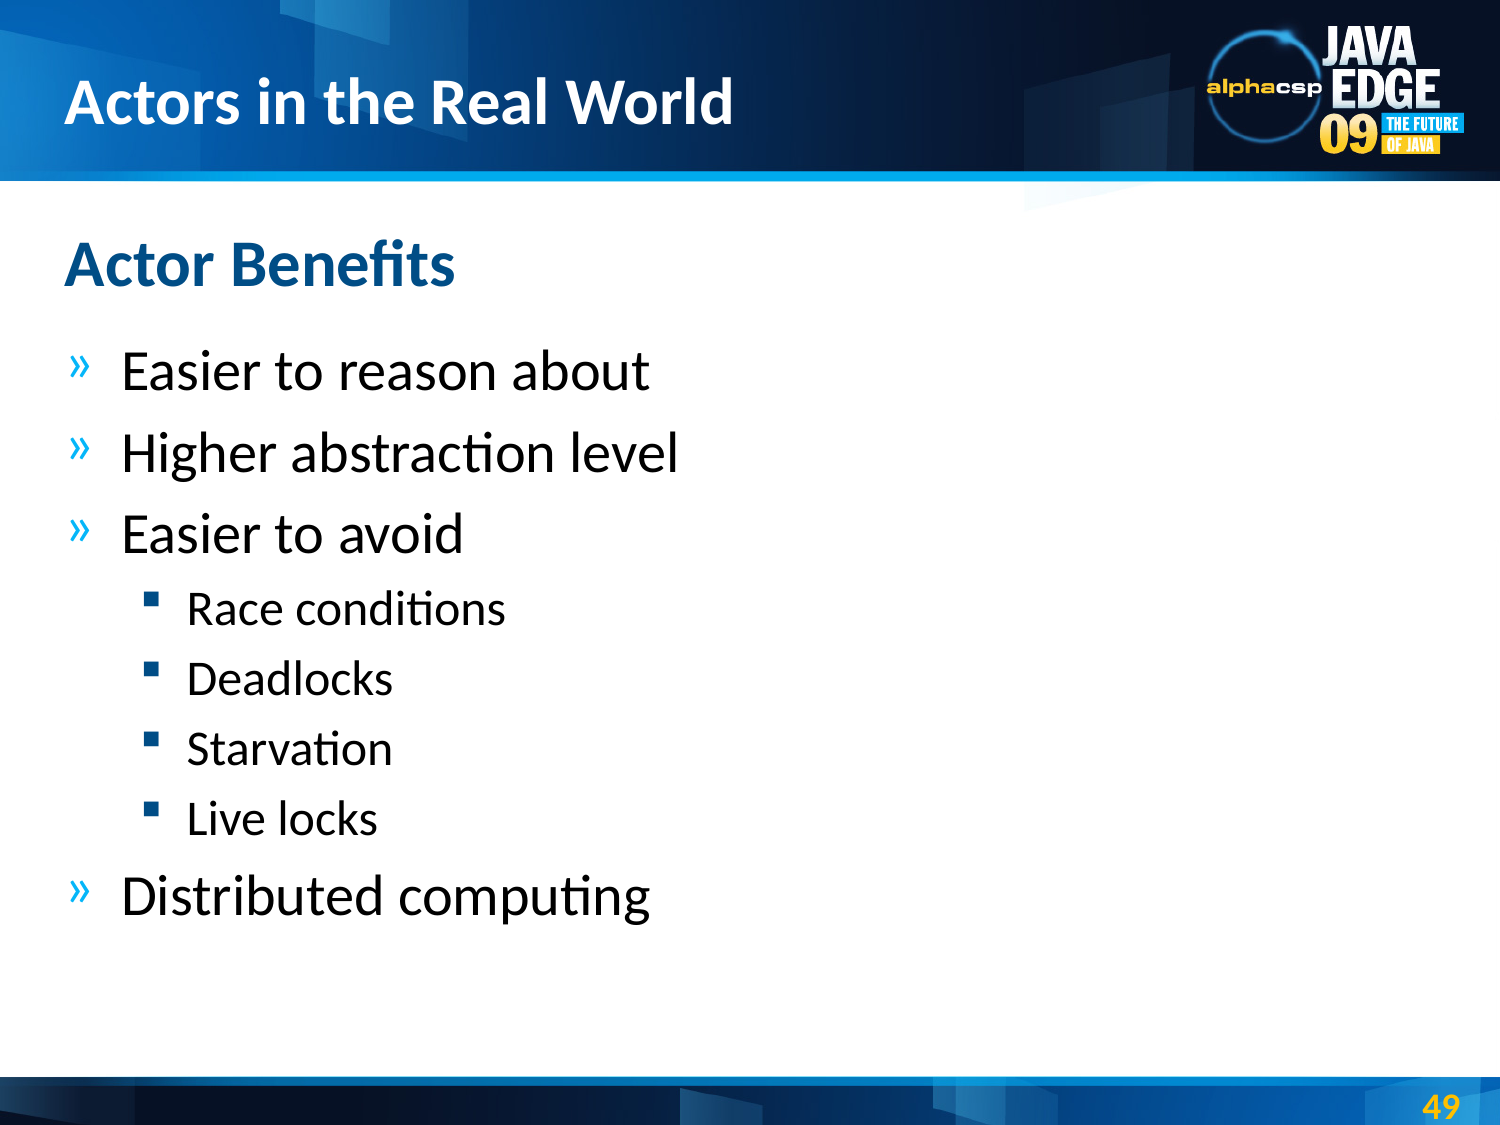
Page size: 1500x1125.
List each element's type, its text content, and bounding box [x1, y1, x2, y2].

list Actor Benefits [50, 212, 1438, 313]
picture [0, 0, 1500, 1125]
title Actors in the Real World [50, 50, 1163, 125]
list Easier to reason about Higher abstraction level Easier to avoid Race conditions Deadlocks Starvation Live locks Distributed computing [50, 324, 1438, 1005]
